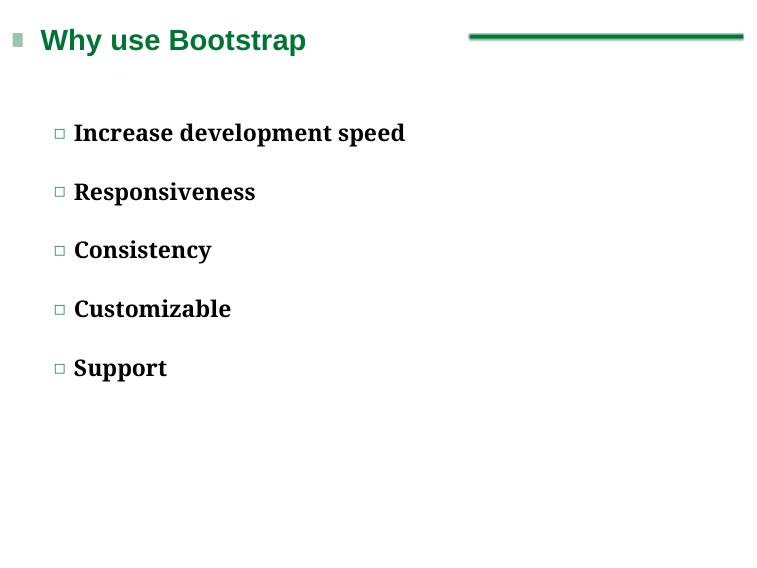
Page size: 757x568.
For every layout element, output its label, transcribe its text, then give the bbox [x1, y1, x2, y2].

picture [12, 33, 745, 47]
title Why use Bootstrap [40, 21, 479, 32]
list Increase development speed Responsiveness Consistency Customizable Support [51, 118, 705, 372]
